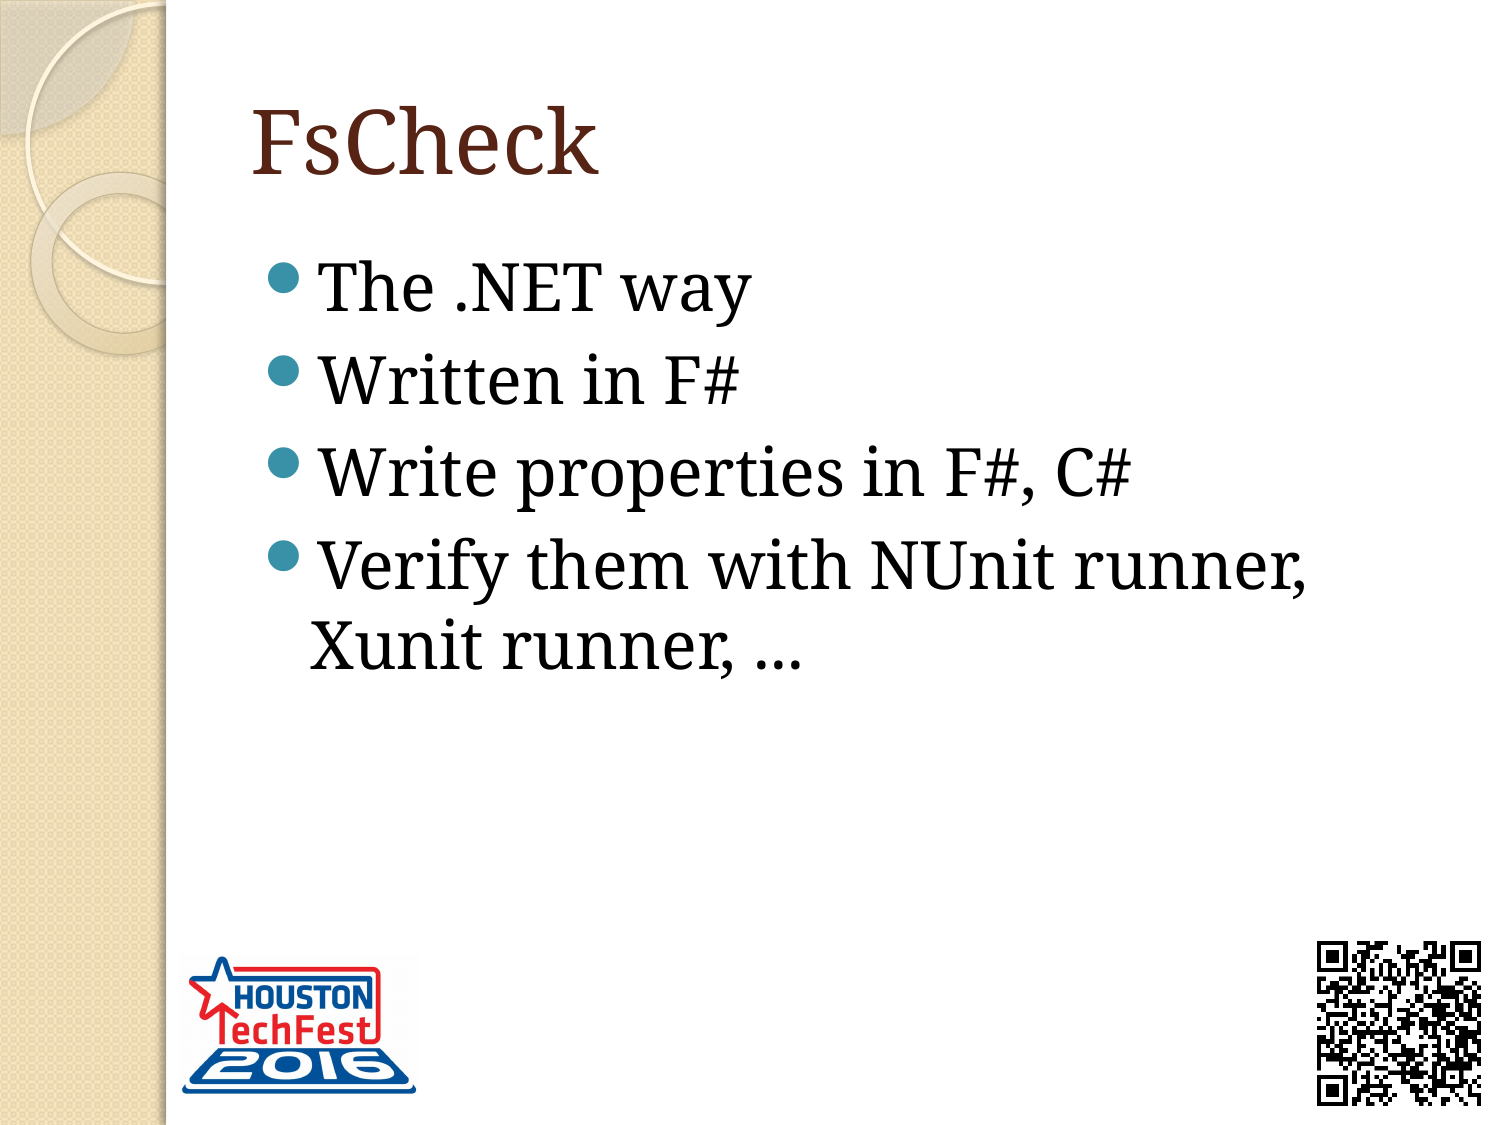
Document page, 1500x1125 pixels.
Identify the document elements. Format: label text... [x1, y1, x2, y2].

picture [180, 954, 418, 1096]
list The .NET way Written in F# Write properties in F#, C# Verify them with NUnit runner, Xunit runner, ... [235, 237, 1466, 1025]
title FsCheck [235, 45, 1466, 233]
picture [1310, 934, 1488, 1113]
